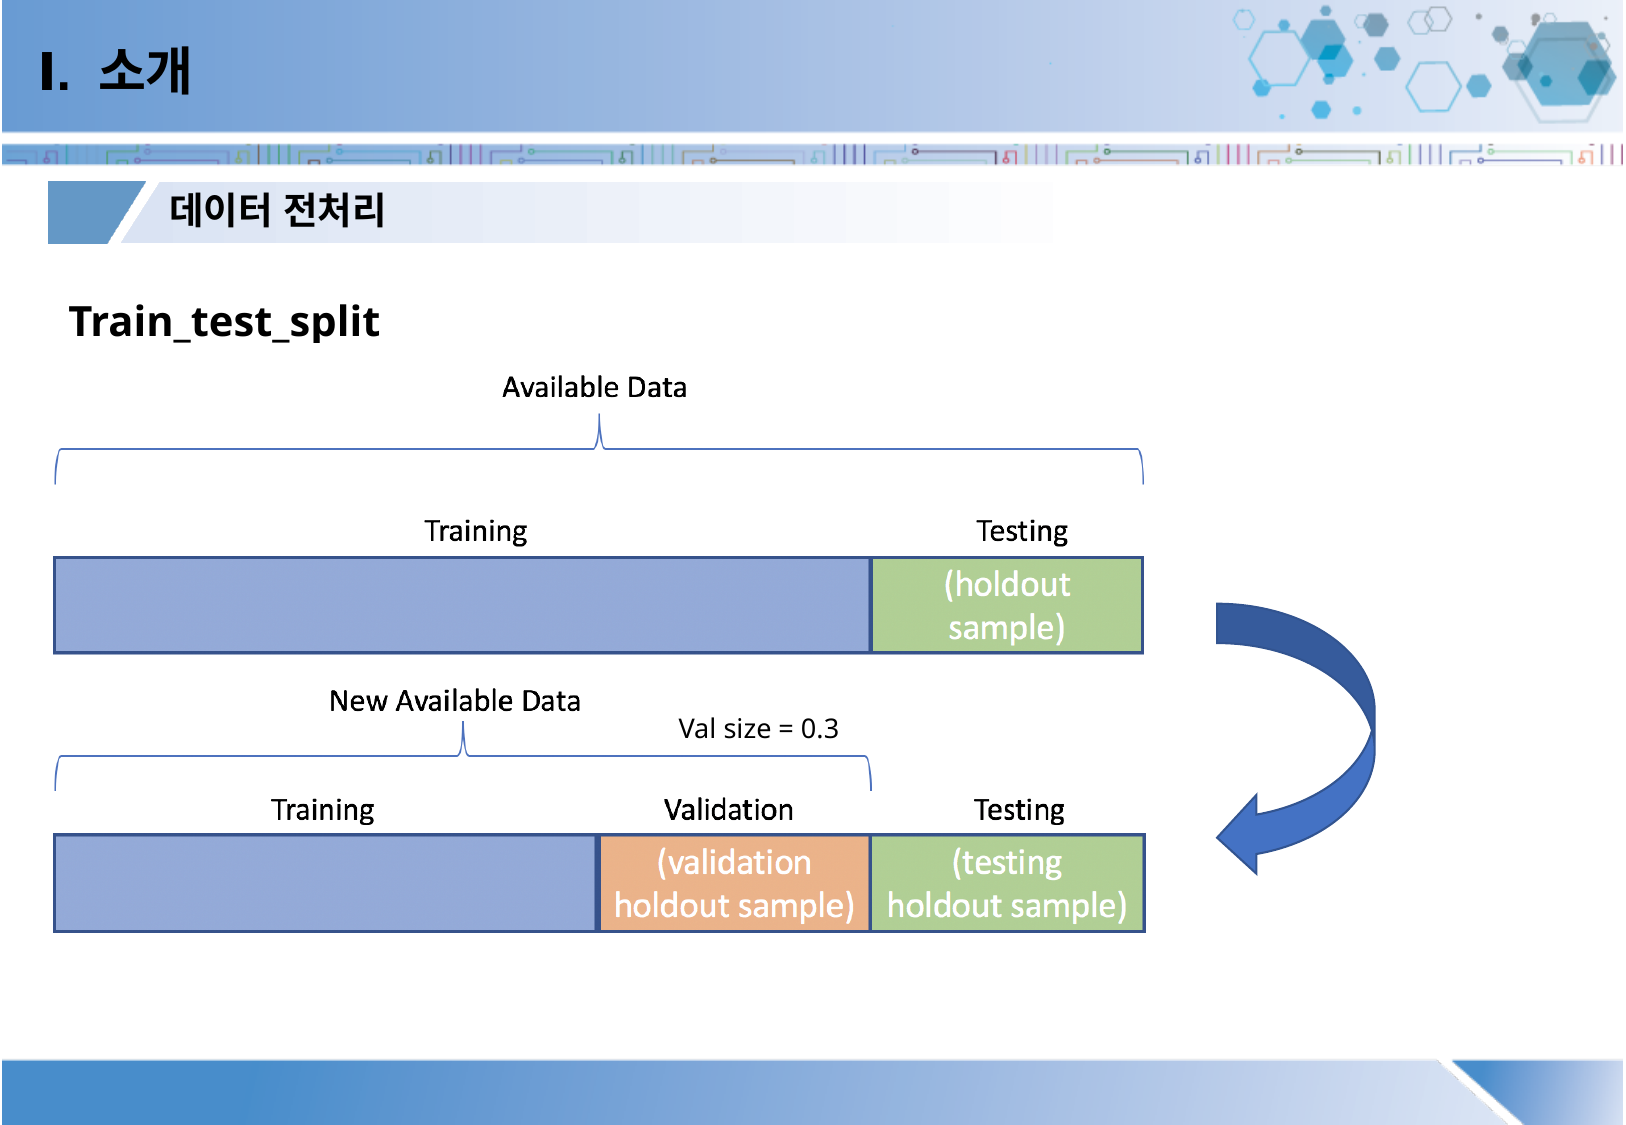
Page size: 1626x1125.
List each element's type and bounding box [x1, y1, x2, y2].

picture [2, 0, 1623, 1125]
text_box [48, 179, 1105, 244]
